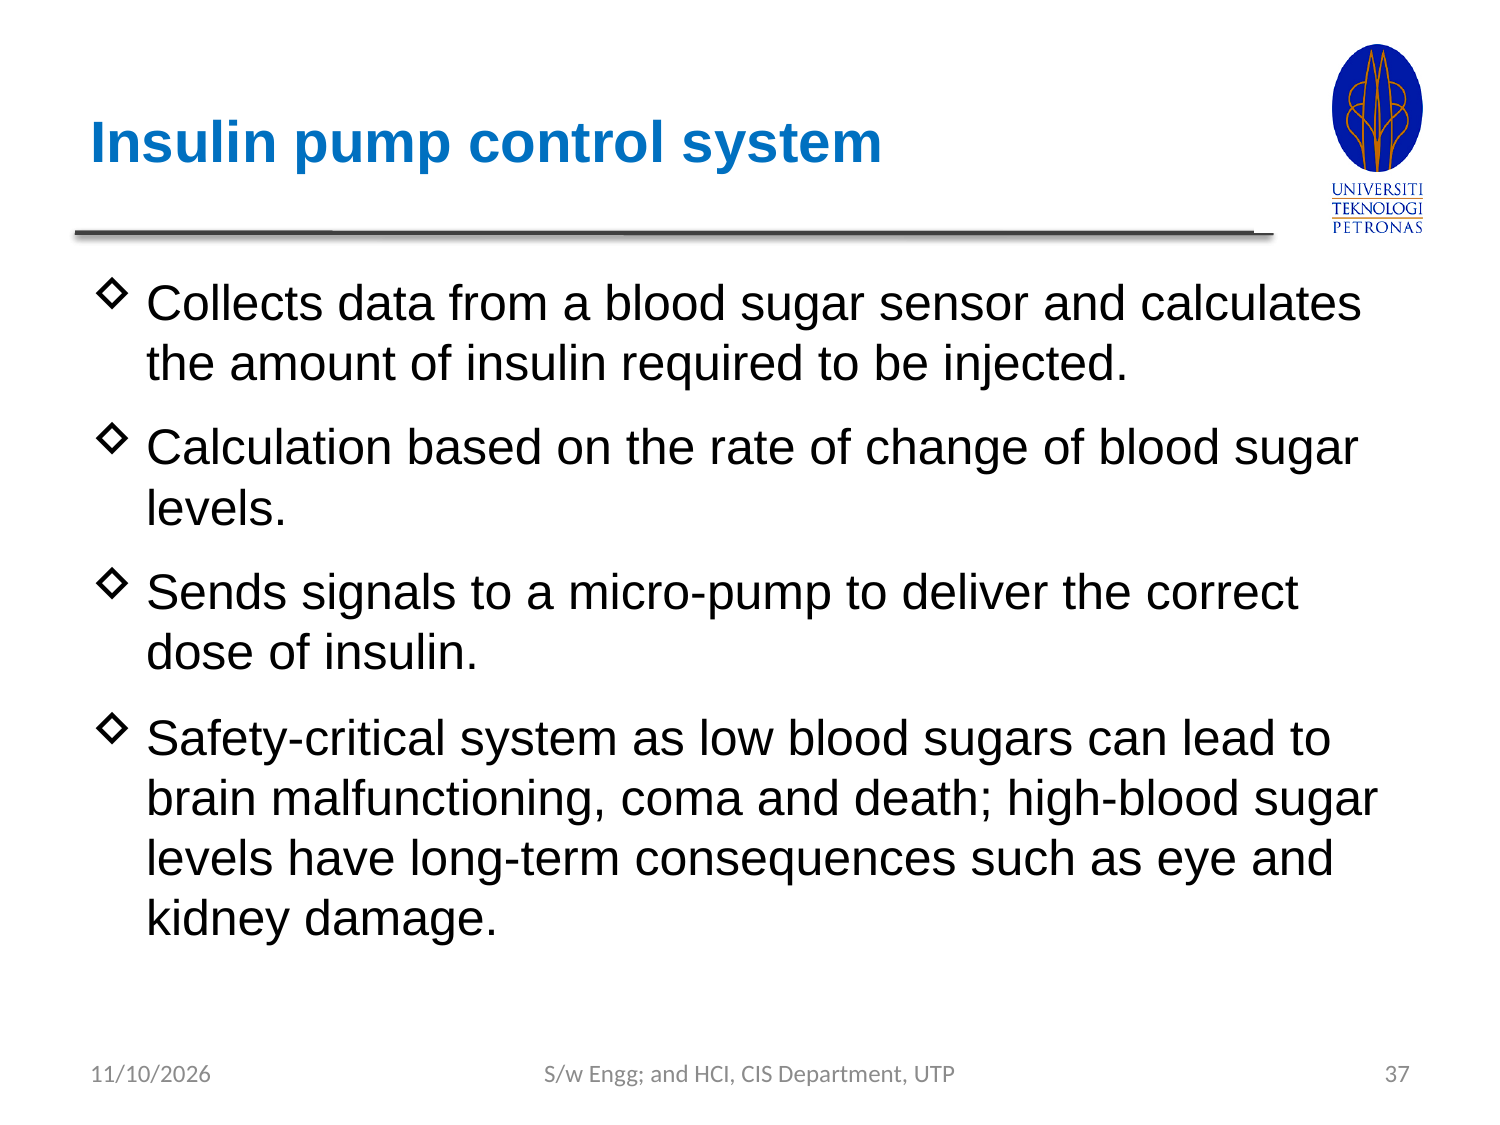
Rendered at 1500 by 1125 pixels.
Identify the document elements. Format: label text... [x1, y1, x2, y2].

slide_number 37 [1074, 1042, 1425, 1103]
footer S/w Engg; and HCI, CIS Department, UTP [512, 1042, 988, 1103]
picture [1272, 44, 1500, 233]
list Collects data from a blood sugar sensor and calculates the amount of insulin required to be injected. Calculation based on the rate of change of blood sugar levels. Sends signals to a micro-pump to deliver the correct dose of insulin. Safety-critical system as low blood sugars can lead to brain malfunctioning, coma and death; high-blood sugar levels have long-term consequences such as eye and kidney damage. [75, 262, 1425, 1005]
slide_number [75, 1042, 425, 1103]
title Insulin pump control system [74, 44, 1272, 233]
